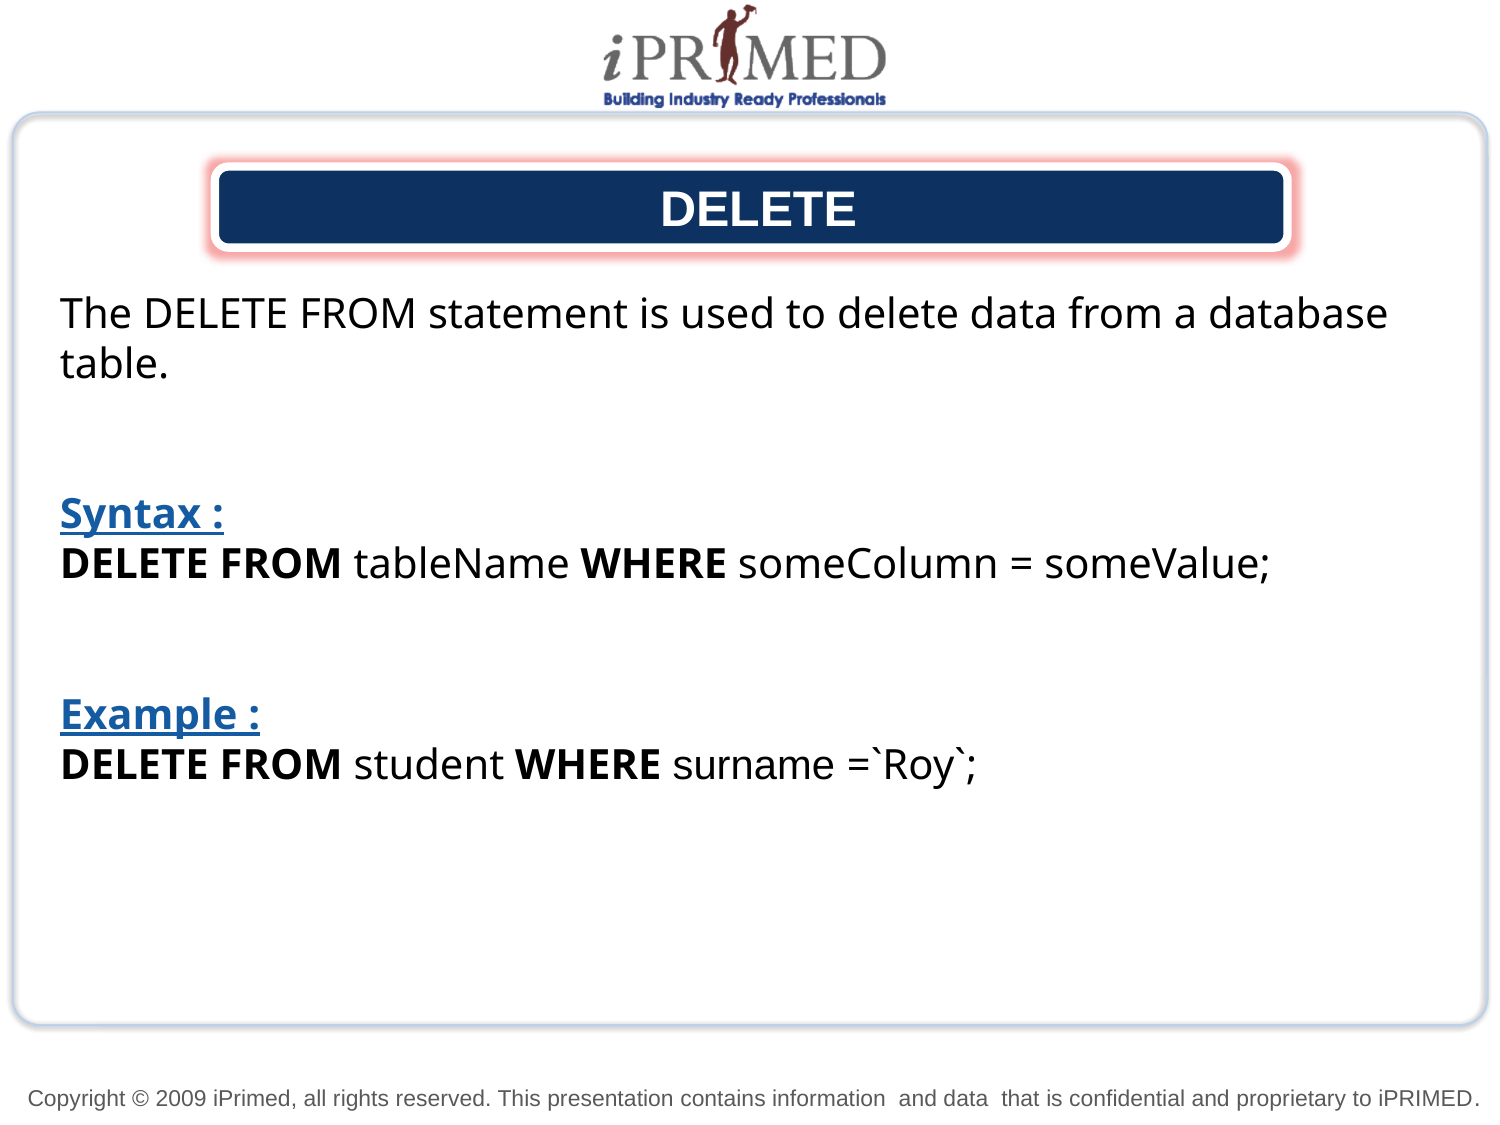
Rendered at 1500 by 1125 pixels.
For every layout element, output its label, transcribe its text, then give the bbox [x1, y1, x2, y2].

picture [587, 0, 900, 111]
text_box The DELETE FROM statement is used to delete data from a database table. Syntax : DELETE FROM tableName WHERE someColumn = someValue; Example : DELETE FROM student WHERE surname =`Roy`; [44, 279, 1439, 985]
text_box DELETE [283, 169, 1234, 245]
text_box [214, 166, 1288, 248]
